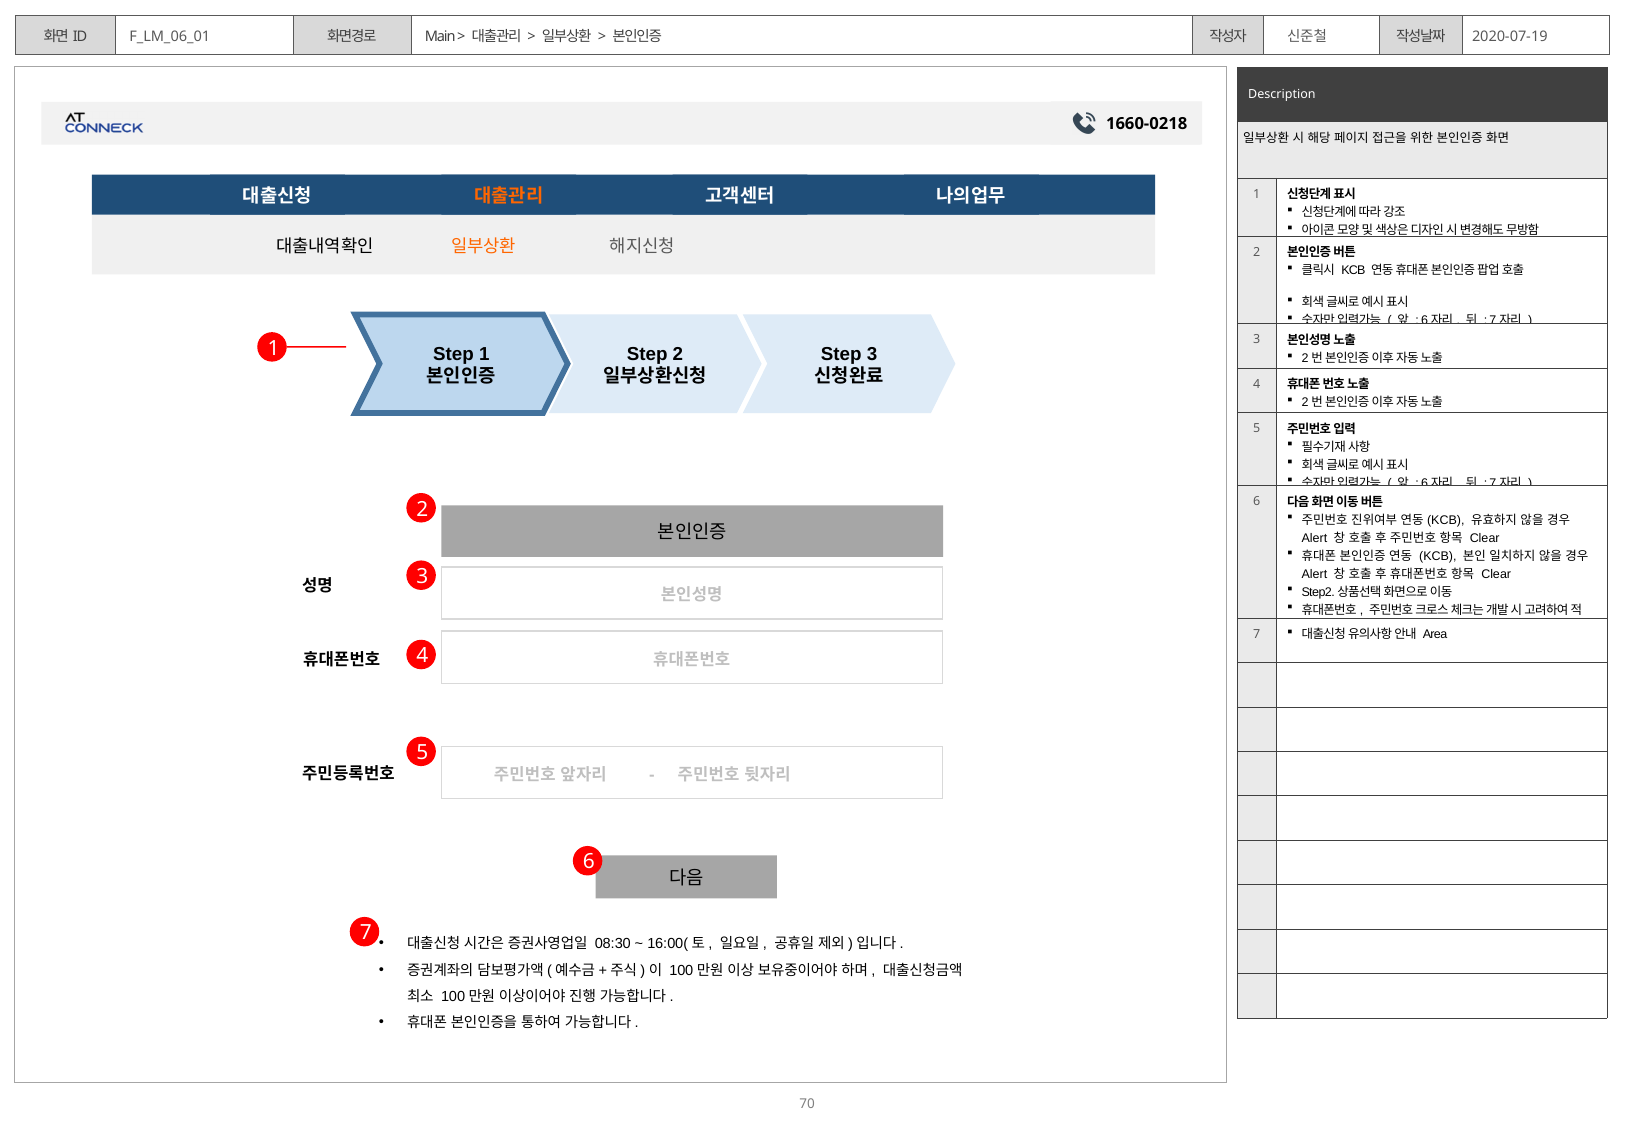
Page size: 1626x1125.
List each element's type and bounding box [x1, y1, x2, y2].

picture [1072, 110, 1097, 135]
text_box [781, 1088, 830, 1122]
text_box [91, 174, 1156, 275]
picture [62, 110, 145, 134]
table_cell [1277, 324, 1607, 368]
table_cell [1238, 324, 1276, 368]
table_cell [1238, 122, 1607, 178]
table_cell [1238, 885, 1276, 929]
table_cell [1277, 841, 1607, 884]
text_box [440, 504, 944, 558]
table_cell [1277, 237, 1607, 323]
text_box [441, 630, 943, 684]
table_cell [1238, 237, 1276, 323]
table_cell [1238, 369, 1276, 412]
text_box [296, 636, 436, 683]
text_box [295, 736, 436, 797]
table_cell [1238, 930, 1276, 973]
table_cell [1238, 486, 1276, 618]
table_cell [1277, 619, 1607, 662]
table_cell [1238, 796, 1276, 840]
text_box [41, 101, 1203, 145]
text_box [441, 566, 943, 620]
text_box [406, 492, 436, 523]
table_cell [1277, 413, 1607, 485]
table_cell [1277, 796, 1607, 840]
table_cell [1238, 974, 1276, 1018]
table_cell [1277, 369, 1607, 412]
table_cell [1238, 663, 1276, 707]
table_cell [1238, 708, 1276, 751]
table_header [1238, 68, 1607, 121]
table_cell [1277, 179, 1607, 236]
table_cell [1277, 974, 1607, 1018]
table_cell [1238, 841, 1276, 884]
text_box [115, 17, 277, 54]
table_cell [1277, 930, 1607, 973]
text_box [295, 560, 436, 609]
text_box [441, 746, 943, 799]
table_cell [1277, 663, 1607, 707]
text_box [410, 17, 1138, 54]
text_box [257, 332, 347, 362]
table_cell [1277, 752, 1607, 795]
text_box [1458, 17, 1563, 54]
table_cell [1277, 486, 1607, 618]
table_cell [1238, 413, 1276, 485]
table_cell [1238, 752, 1276, 795]
text_box [355, 314, 956, 414]
table_cell [1238, 179, 1276, 236]
table_cell [1238, 619, 1276, 662]
text_box [349, 916, 993, 1044]
text_box [572, 845, 778, 899]
text_box [1273, 17, 1378, 54]
table_cell [1277, 708, 1607, 751]
table_cell [1277, 885, 1607, 929]
